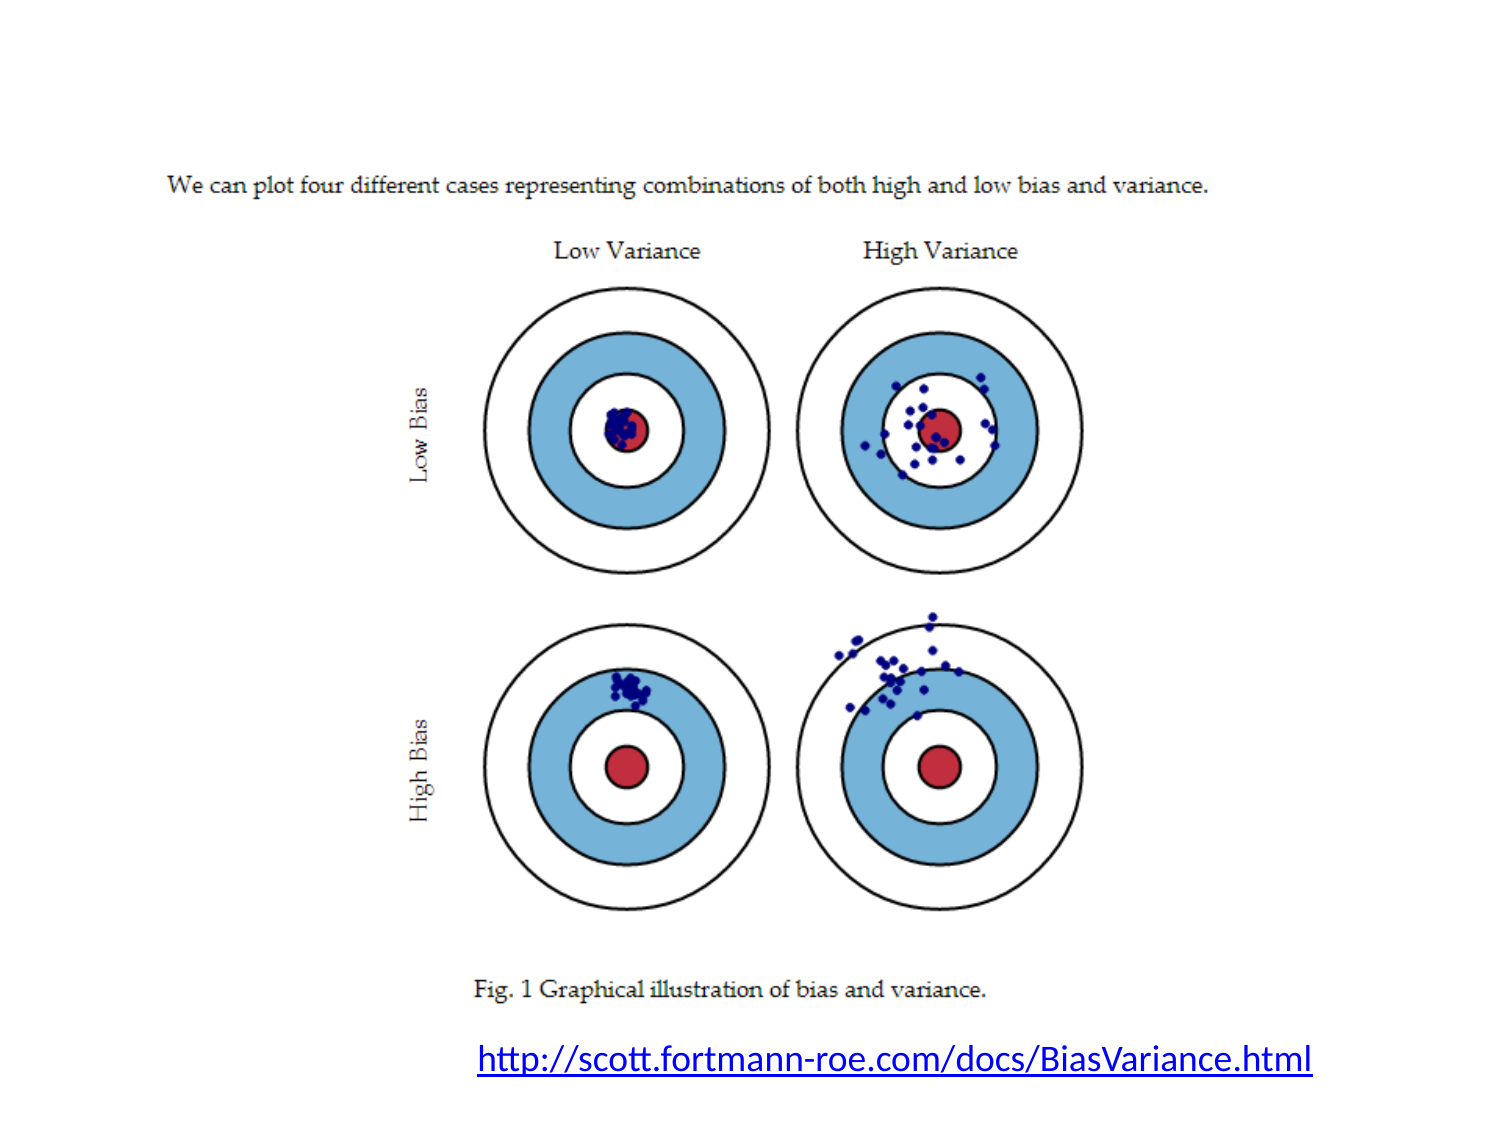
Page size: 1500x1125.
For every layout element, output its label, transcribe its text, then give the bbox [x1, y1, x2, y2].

text_box http://scott.fortmann-roe.com/docs/BiasVariance.html [462, 1026, 1500, 1087]
picture [122, 154, 1378, 1013]
